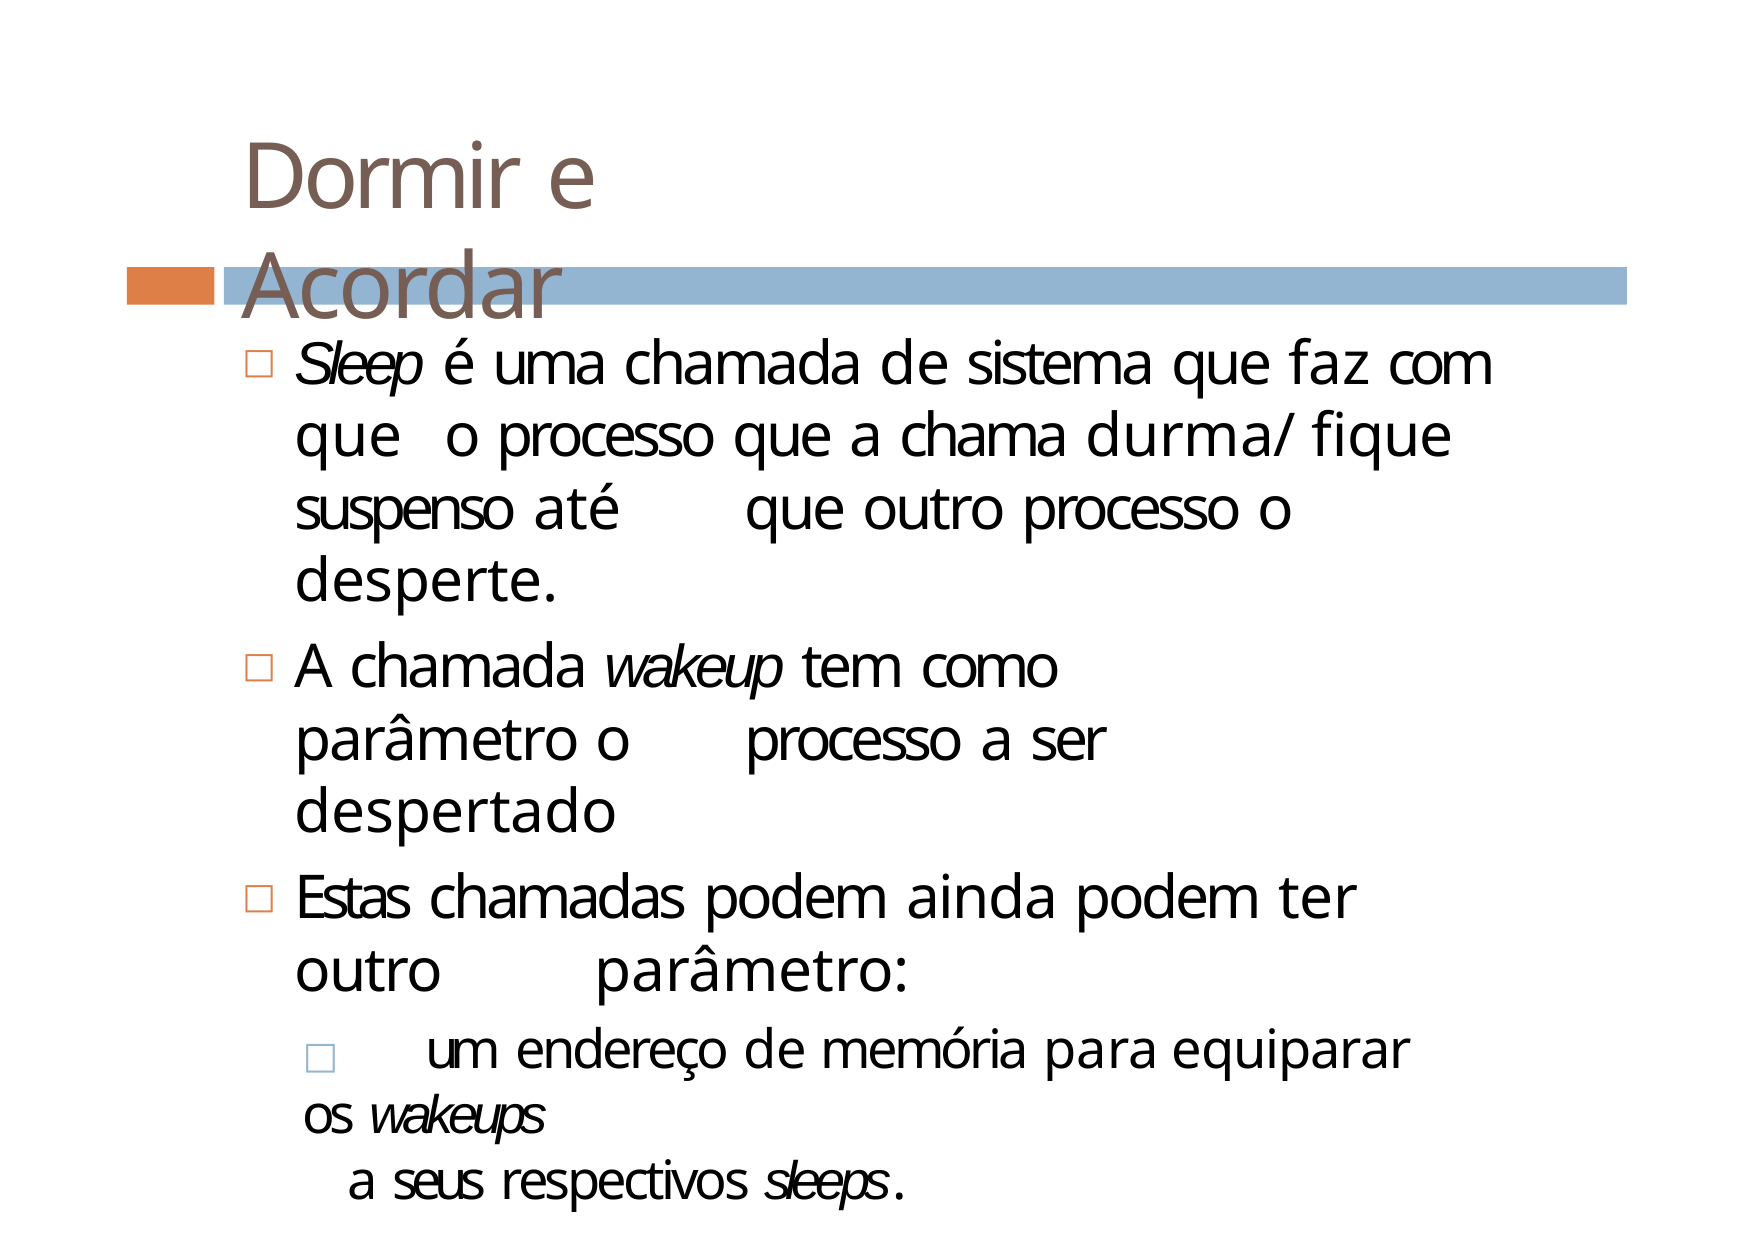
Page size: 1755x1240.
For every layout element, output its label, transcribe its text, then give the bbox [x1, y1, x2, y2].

text_box Sleep é uma chamada de sistema que faz com que o processo que a chama durma/ fique suspenso até que outro processo o desperte. A chamada wakeup tem como parâmetro o processo a ser despertado Estas chamadas podem ainda podem ter outro parâmetro: □ um endereço de memória para equiparar os wakeups a seus respectivos sleeps. [240, 321, 1543, 1211]
title Dormir e Acordar [239, 114, 883, 337]
